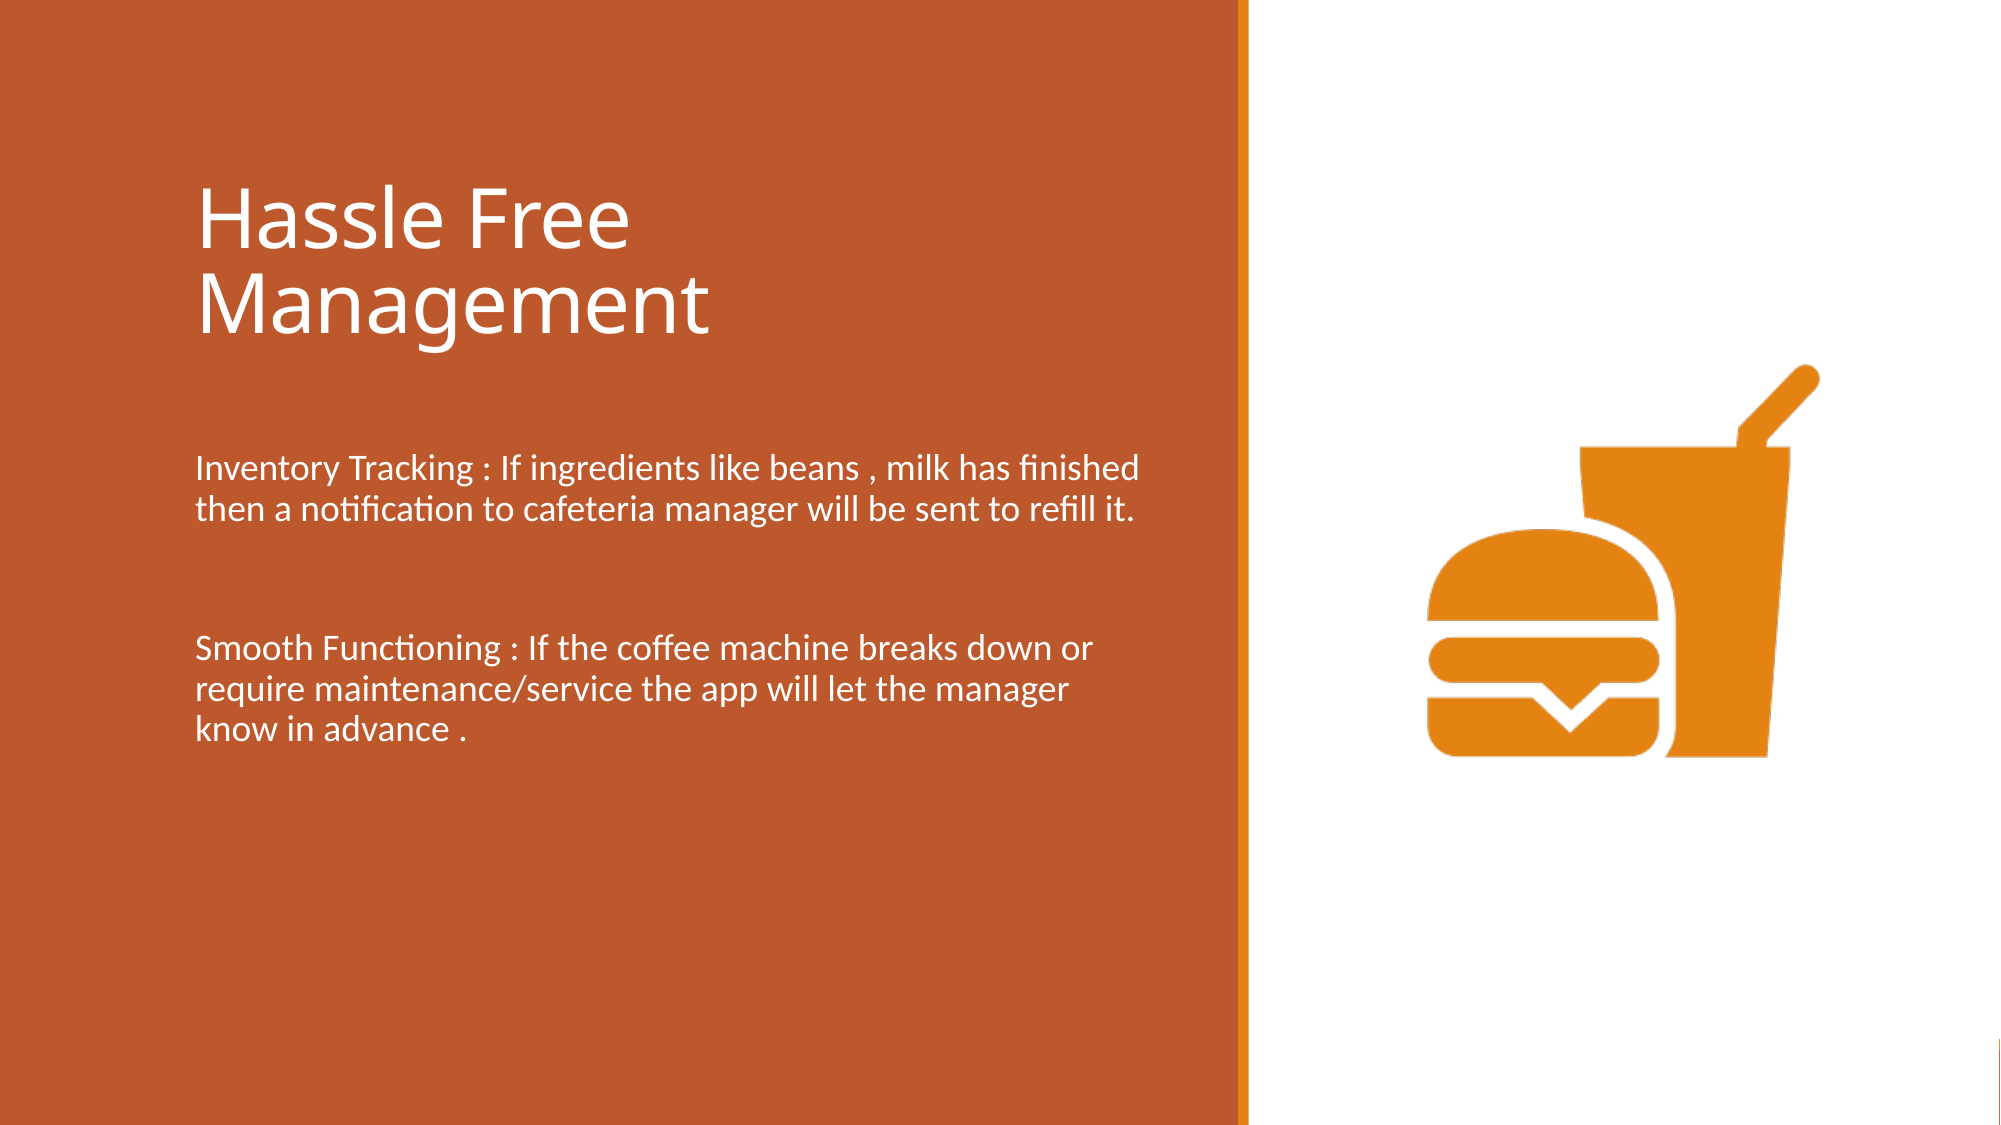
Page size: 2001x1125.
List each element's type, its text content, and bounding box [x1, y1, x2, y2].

title Hassle Free Management [180, 84, 1161, 359]
text_box [1237, 0, 1250, 1125]
text_box [0, 0, 1237, 1125]
list Inventory Tracking : If ingredients like beans , milk has finished then a notification to cafeteria manager will be sent to refill it. Smooth Functioning : If the coffee machine breaks down or require maintenance/service the app will let the manager know in advance . [180, 366, 1161, 966]
picture [1353, 289, 1895, 832]
text_box [1250, 0, 2000, 1125]
